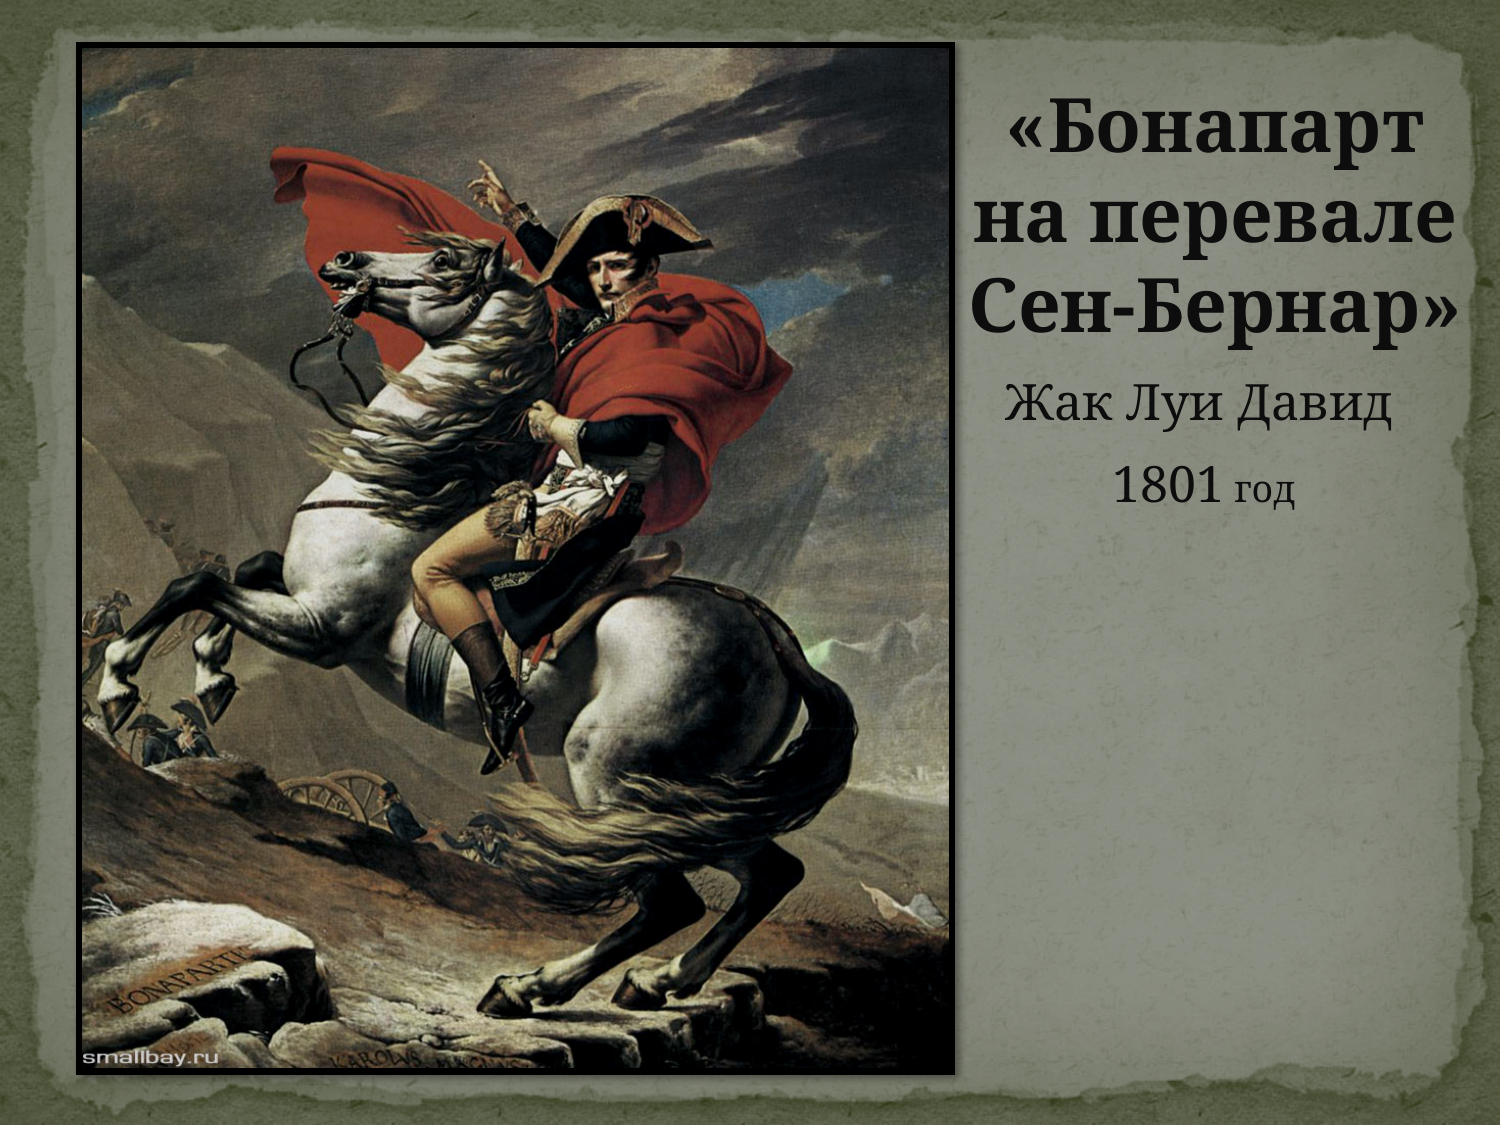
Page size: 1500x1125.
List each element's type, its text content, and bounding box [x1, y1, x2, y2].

text_box 1801 год [1097, 445, 1310, 520]
text_box «Бонапарт на перевале Сен-Бернар» [959, 70, 1482, 355]
picture [82, 48, 951, 1070]
text_box Жак Луи Давид [990, 363, 1408, 438]
